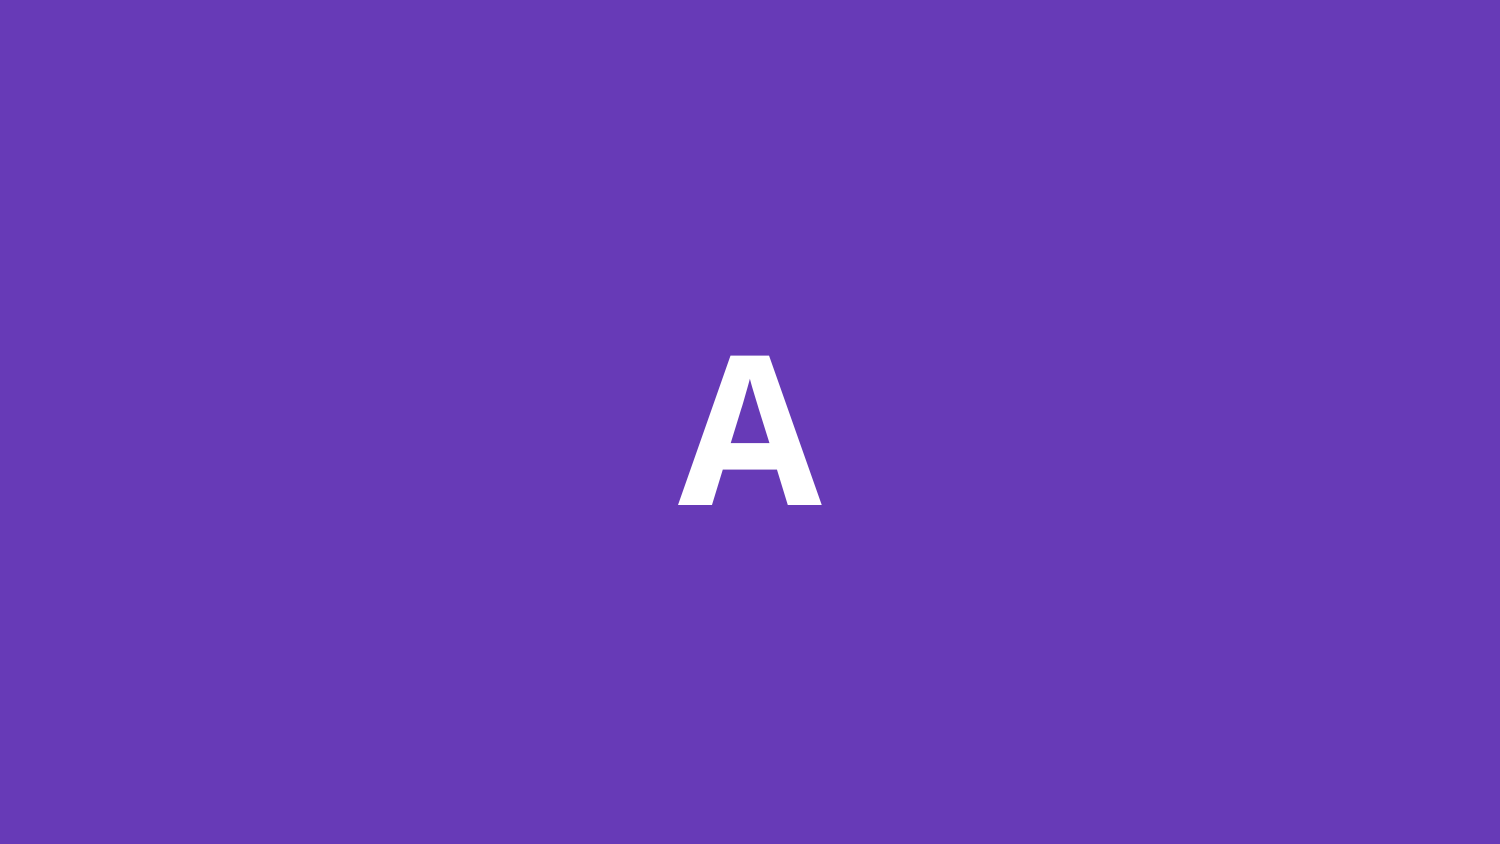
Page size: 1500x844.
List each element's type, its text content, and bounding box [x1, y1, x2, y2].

text_box A [378, 268, 1122, 575]
